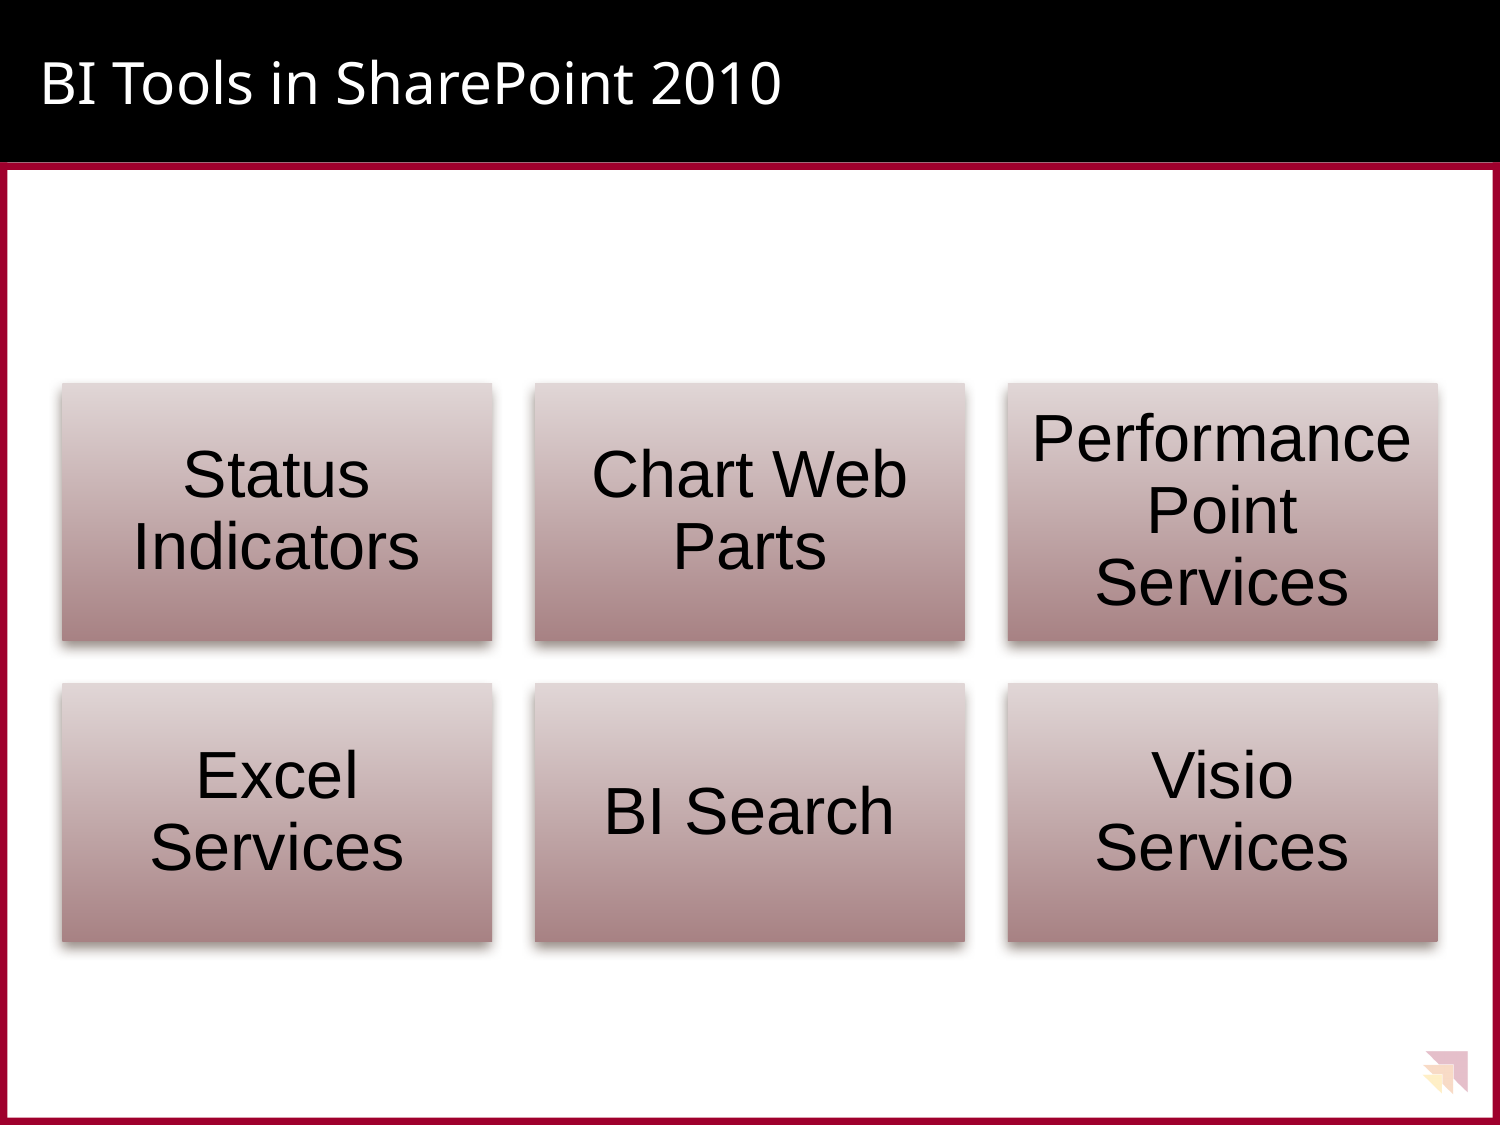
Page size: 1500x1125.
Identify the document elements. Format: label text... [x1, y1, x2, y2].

title BI Tools in SharePoint 2010 [24, 12, 1438, 150]
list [62, 237, 1438, 1088]
